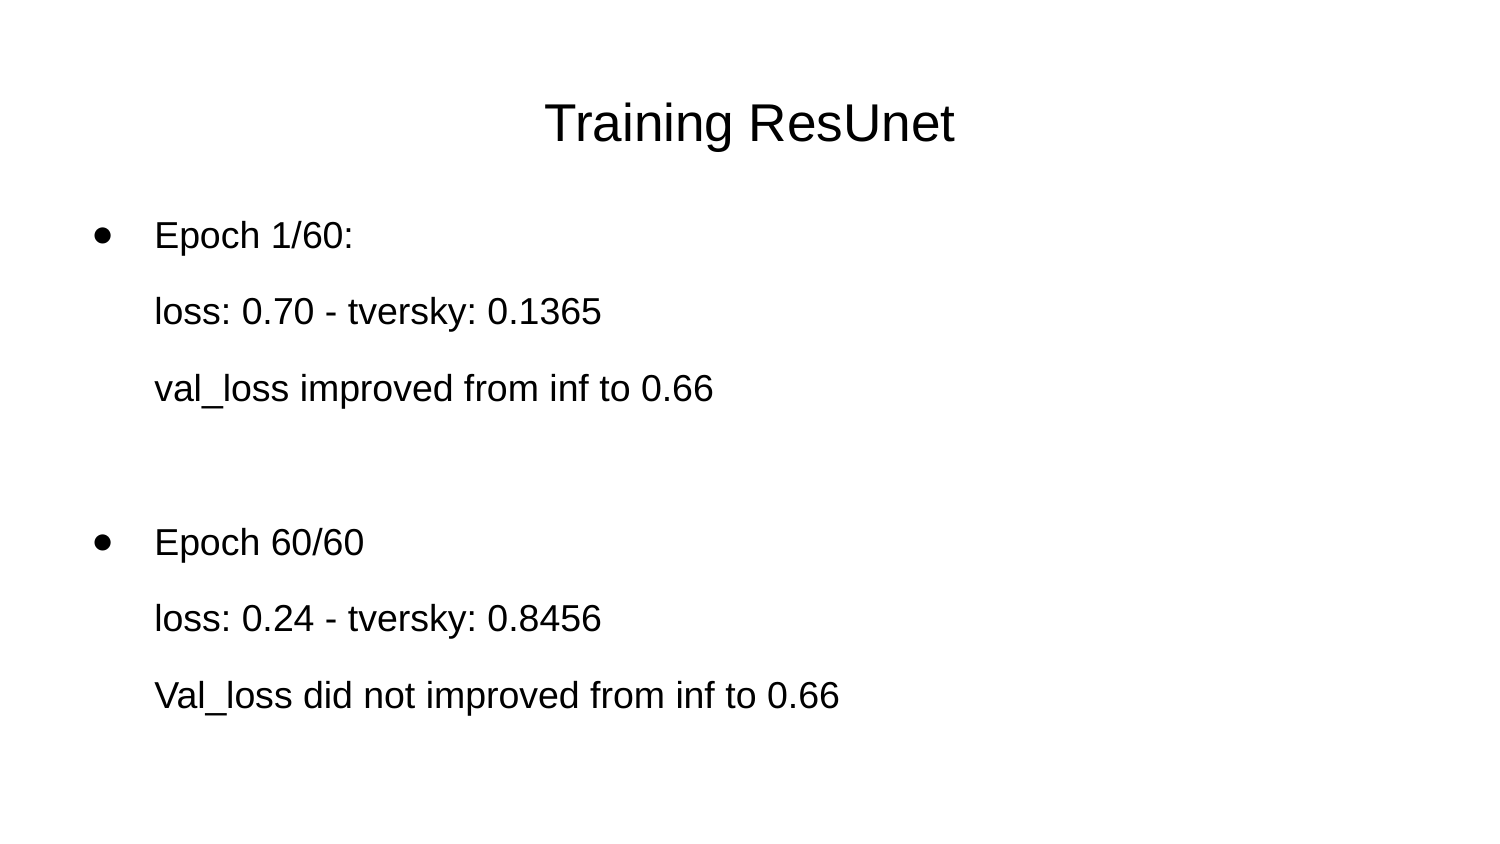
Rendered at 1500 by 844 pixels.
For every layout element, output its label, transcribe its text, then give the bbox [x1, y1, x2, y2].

title Training ResUnet [51, 72, 1449, 167]
list Epoch 1/60: loss: 0.70 - tversky: 0.1365 val_loss improved from inf to 0.66 Epoch 60/60 loss: 0.24 - tversky: 0.8456 Val_loss did not improved from inf to 0.66 [51, 189, 1449, 750]
